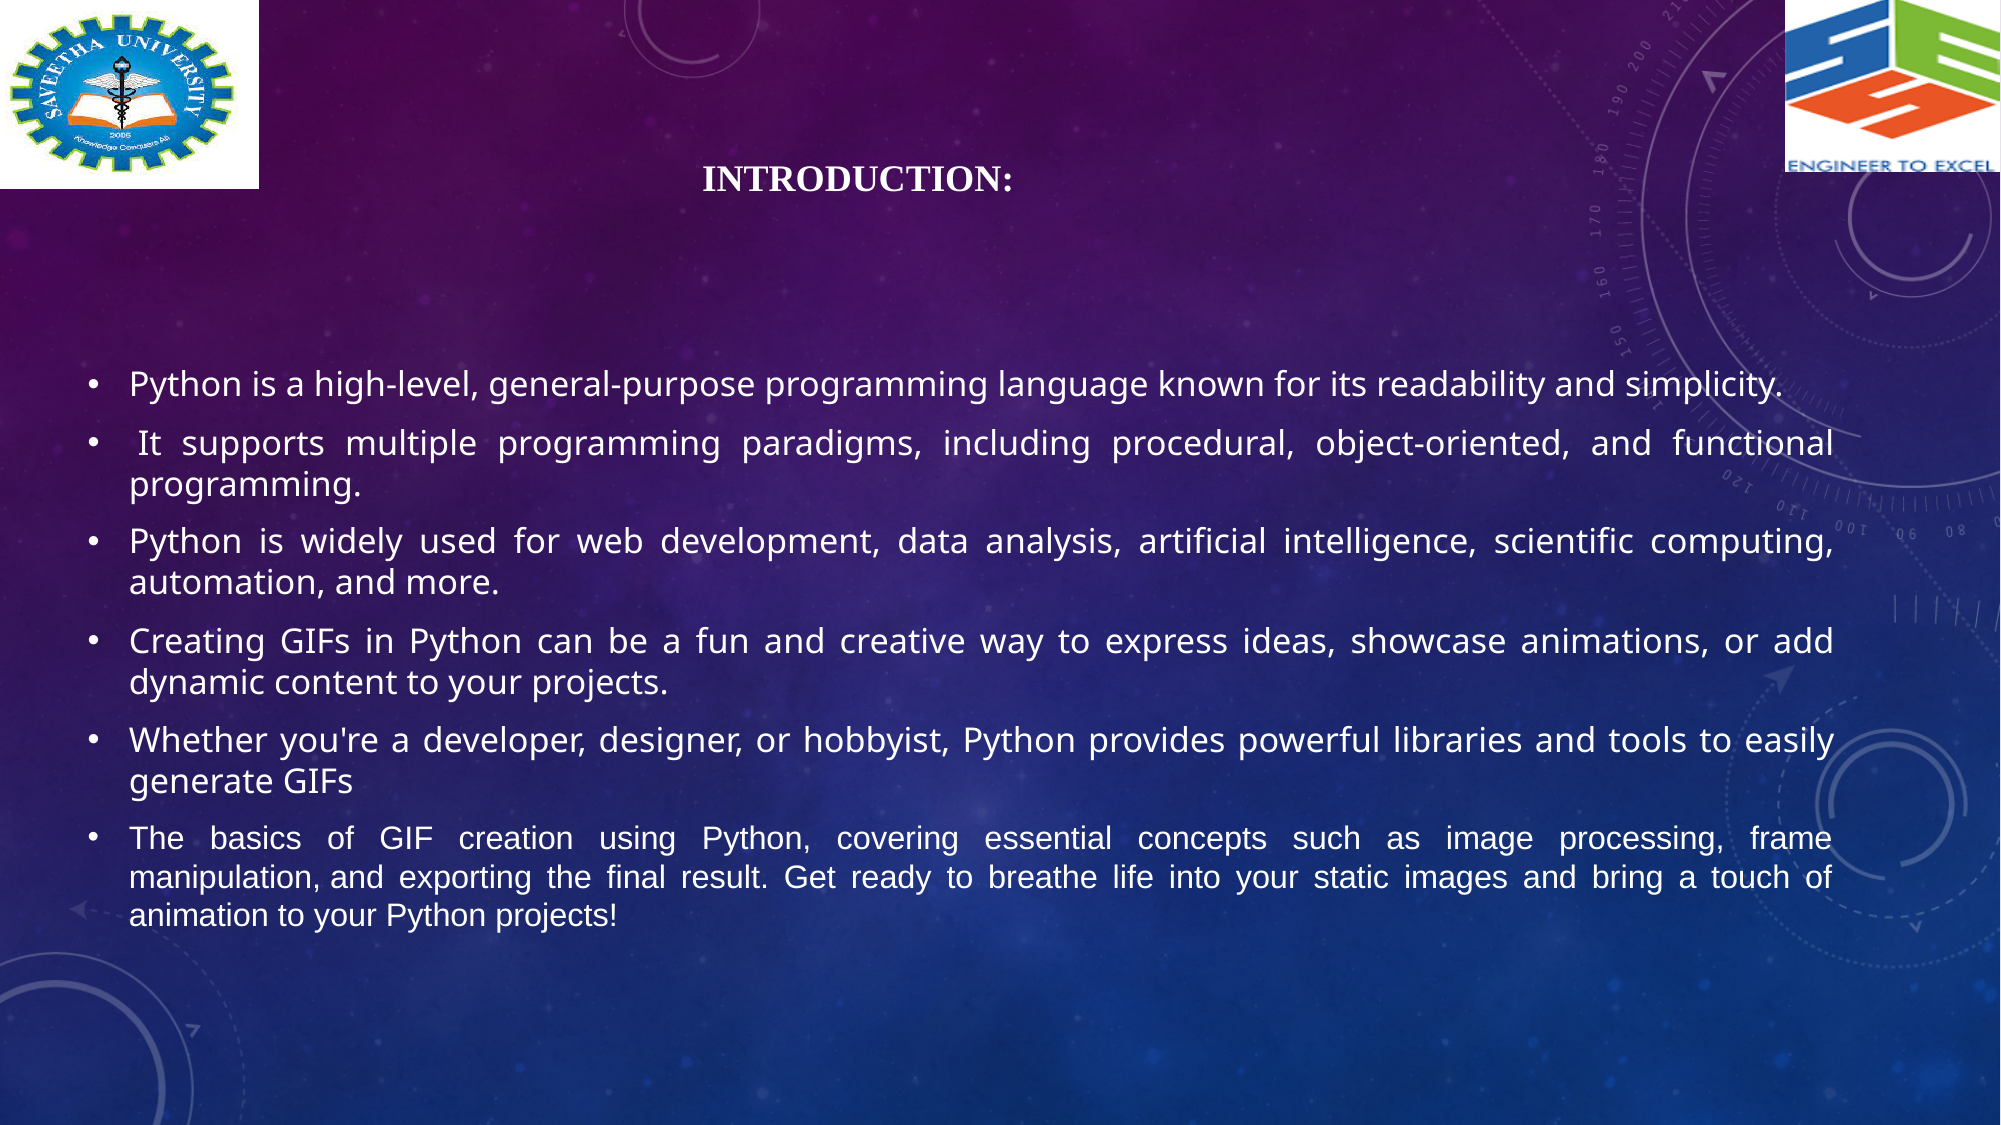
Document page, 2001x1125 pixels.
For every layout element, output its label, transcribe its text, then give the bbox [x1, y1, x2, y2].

list Python is a high-level, general-purpose programming language known for its readability and simplicity. It supports multiple programming paradigms, including procedural, object-oriented, and functional programming. Python is widely used for web development, data analysis, artificial intelligence, scientific computing, automation, and more. Creating GIFs in Python can be a fun and creative way to express ideas, showcase animations, or add dynamic content to your projects. Whether you're a developer, designer, or hobbyist, Python provides powerful libraries and tools to easily generate GIFs The basics of GIF creation using Python, covering essential concepts such as image processing, frame manipulation, and exporting the final result. Get ready to breathe life into your static images and bring a touch of animation to your Python projects! [72, 355, 1850, 950]
title INTRODUCTION: [151, 125, 1565, 227]
text_box [84, 822, 1743, 928]
picture [0, 0, 2001, 1125]
